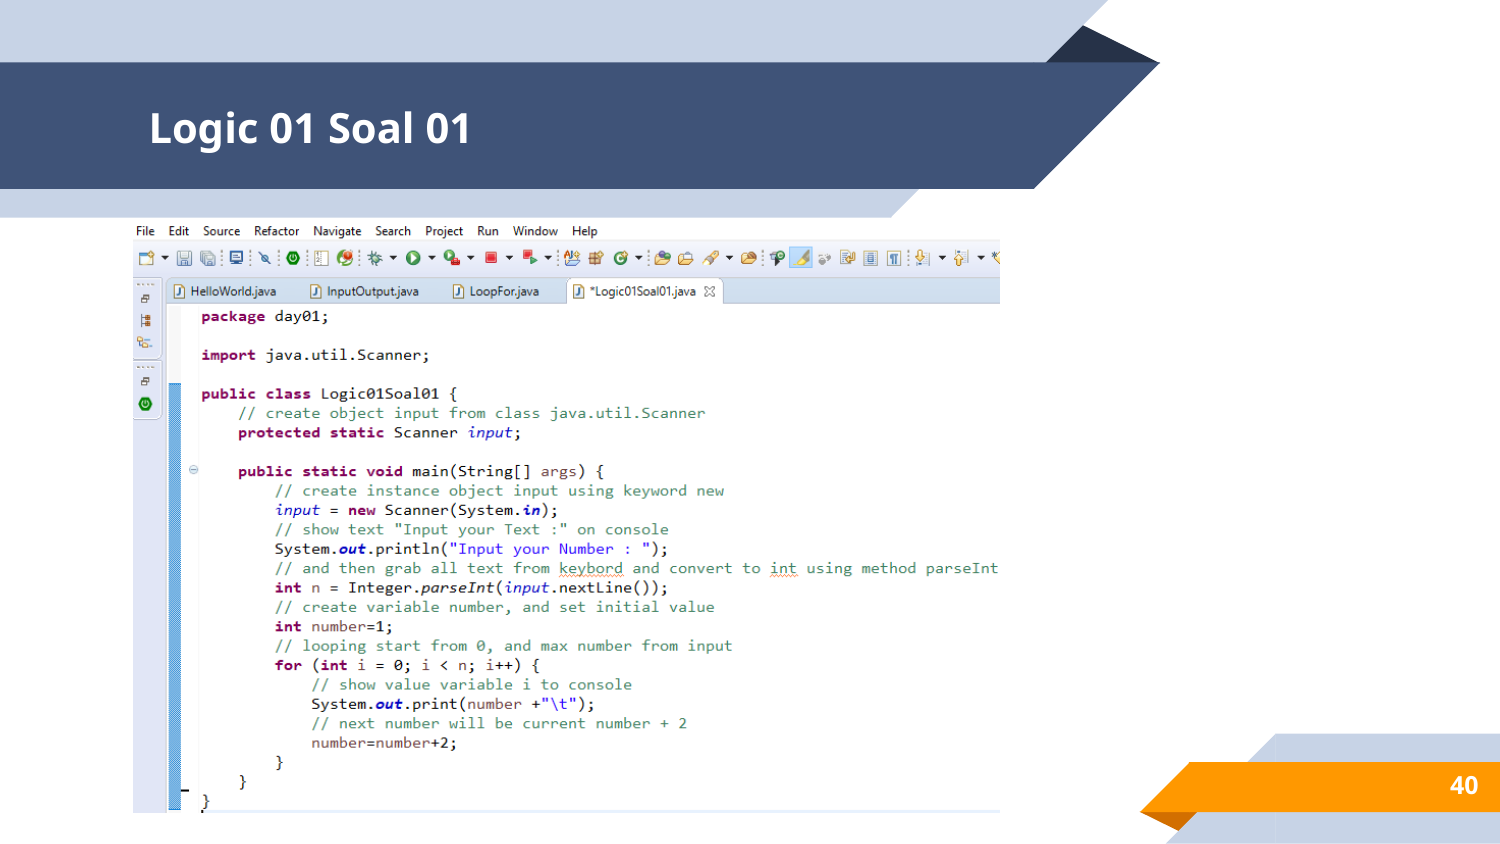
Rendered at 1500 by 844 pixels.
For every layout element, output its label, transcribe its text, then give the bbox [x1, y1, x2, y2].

picture [133, 219, 1001, 813]
slide_number 40 [1249, 760, 1494, 813]
title Logic 01 Soal 01 [133, 64, 1035, 190]
